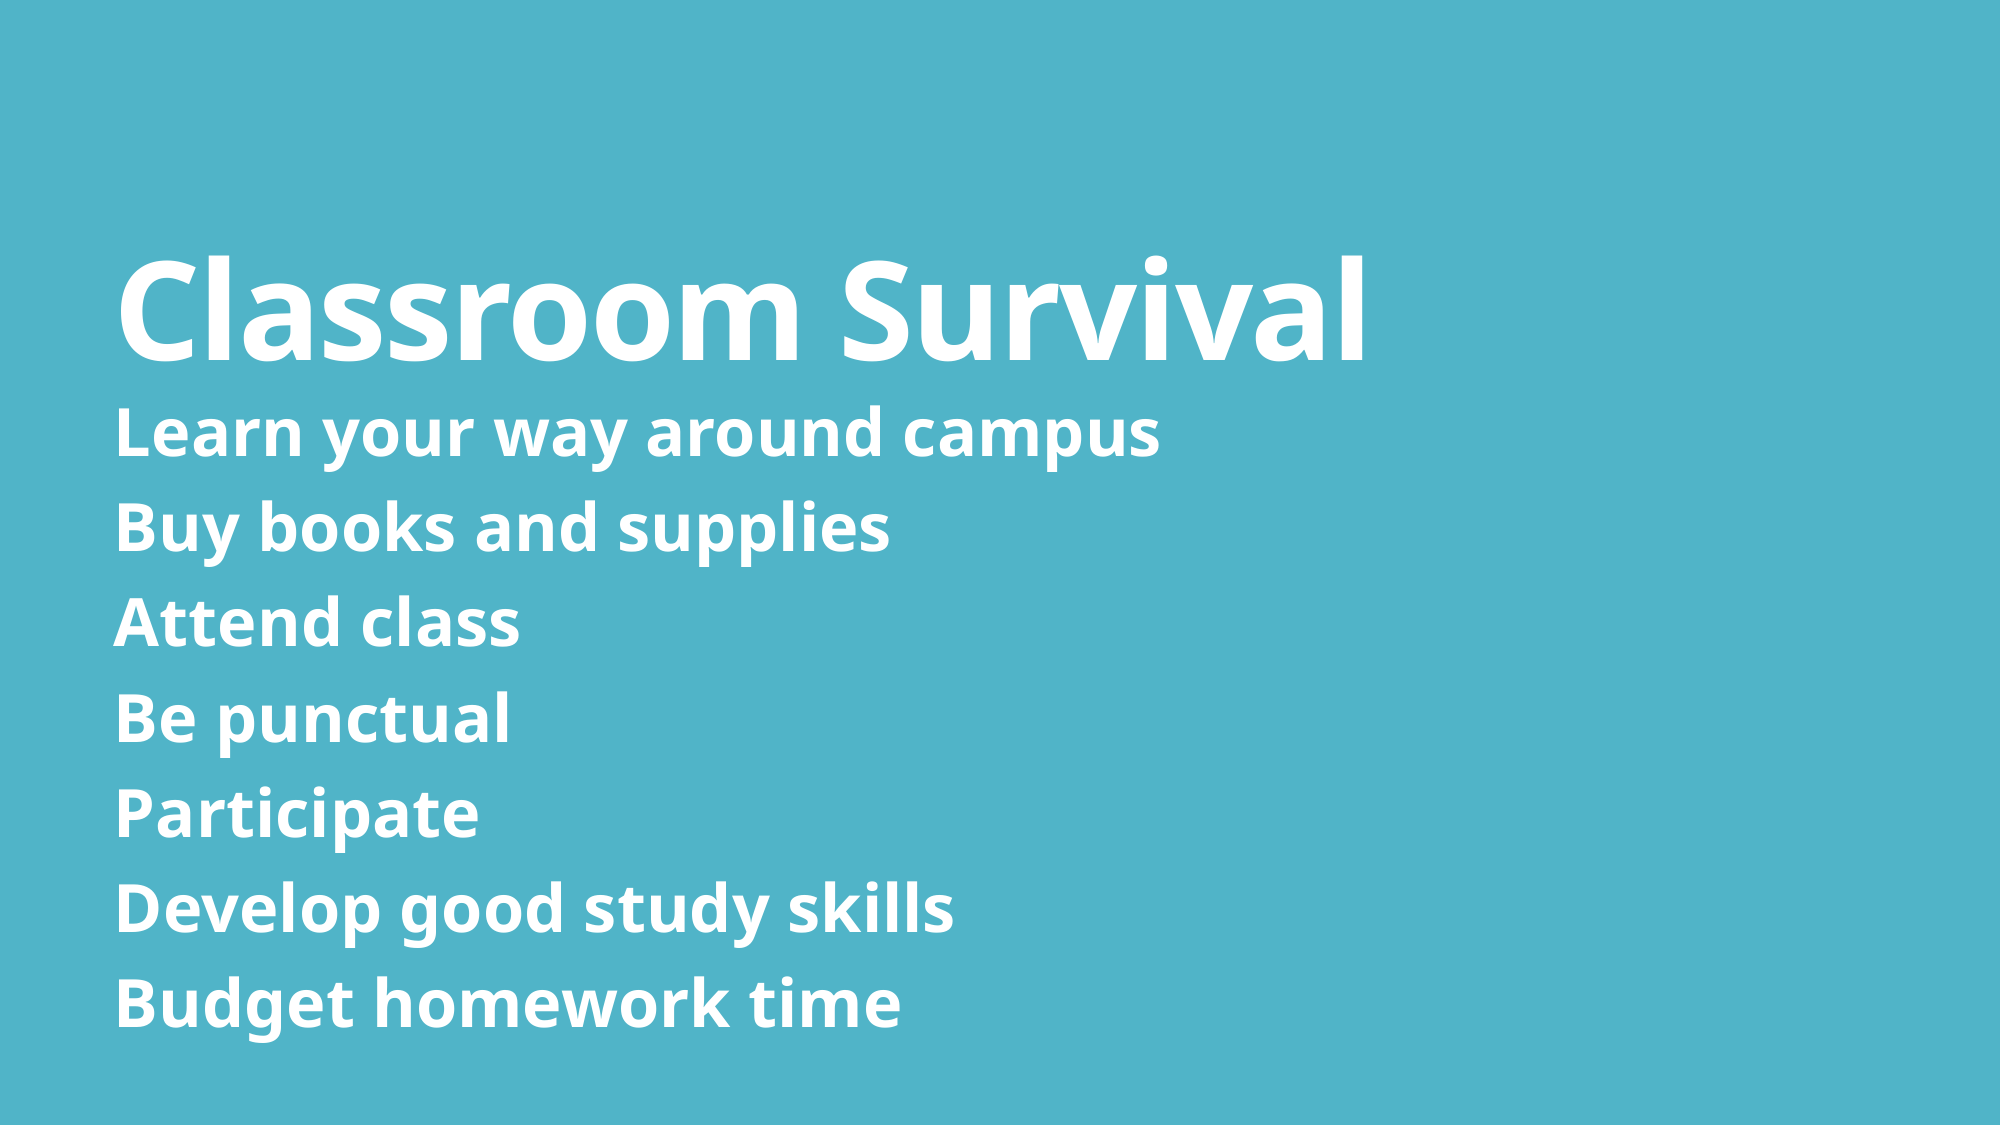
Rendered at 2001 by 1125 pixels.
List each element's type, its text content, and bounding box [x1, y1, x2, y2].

subtitle Learn your way around campus Buy books and supplies Attend class Be punctual Participate Develop good study skills Budget homework time [98, 394, 1613, 1125]
title Classroom Survival [98, 126, 1868, 395]
